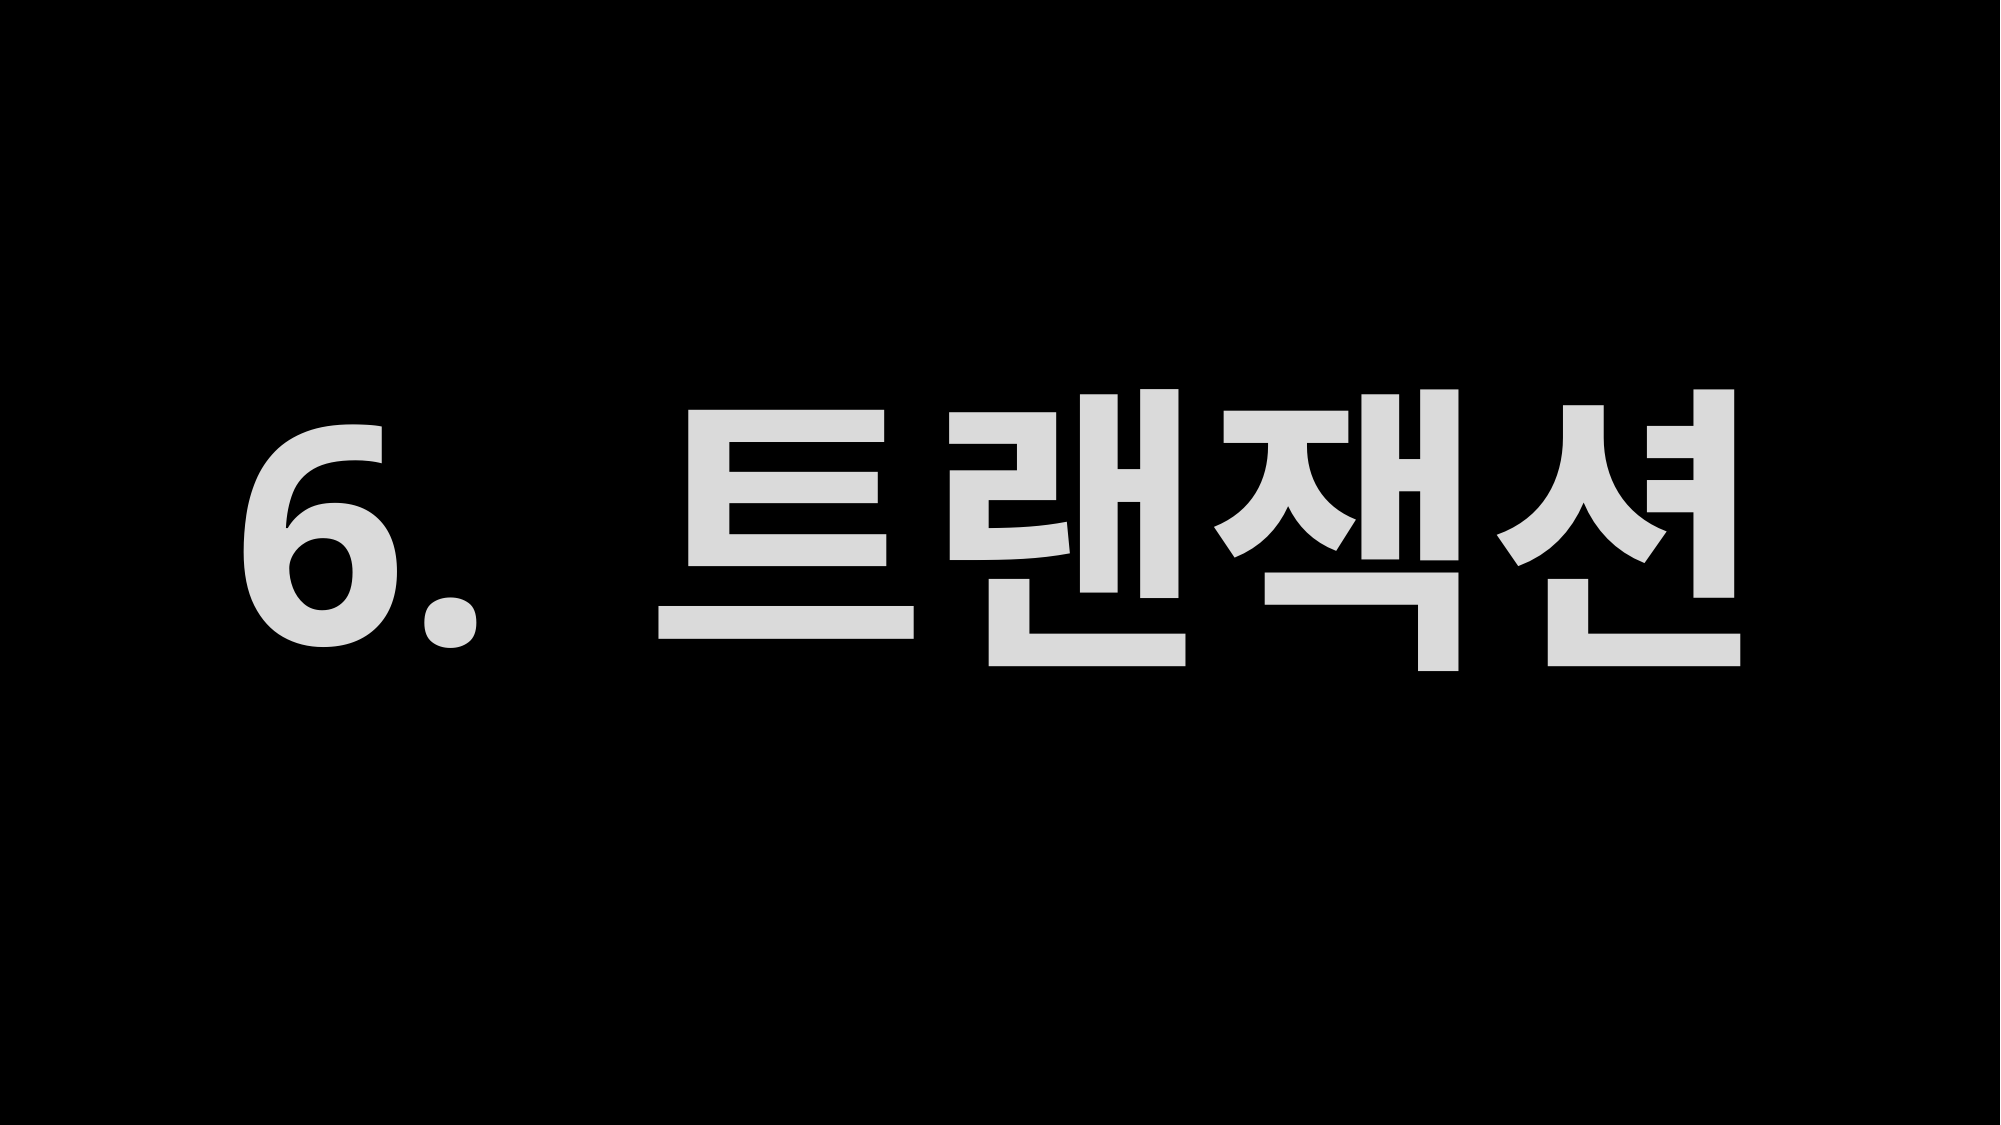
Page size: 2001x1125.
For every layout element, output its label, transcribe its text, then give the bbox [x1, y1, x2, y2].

title 6. 트랜잭션 [156, 412, 1844, 713]
